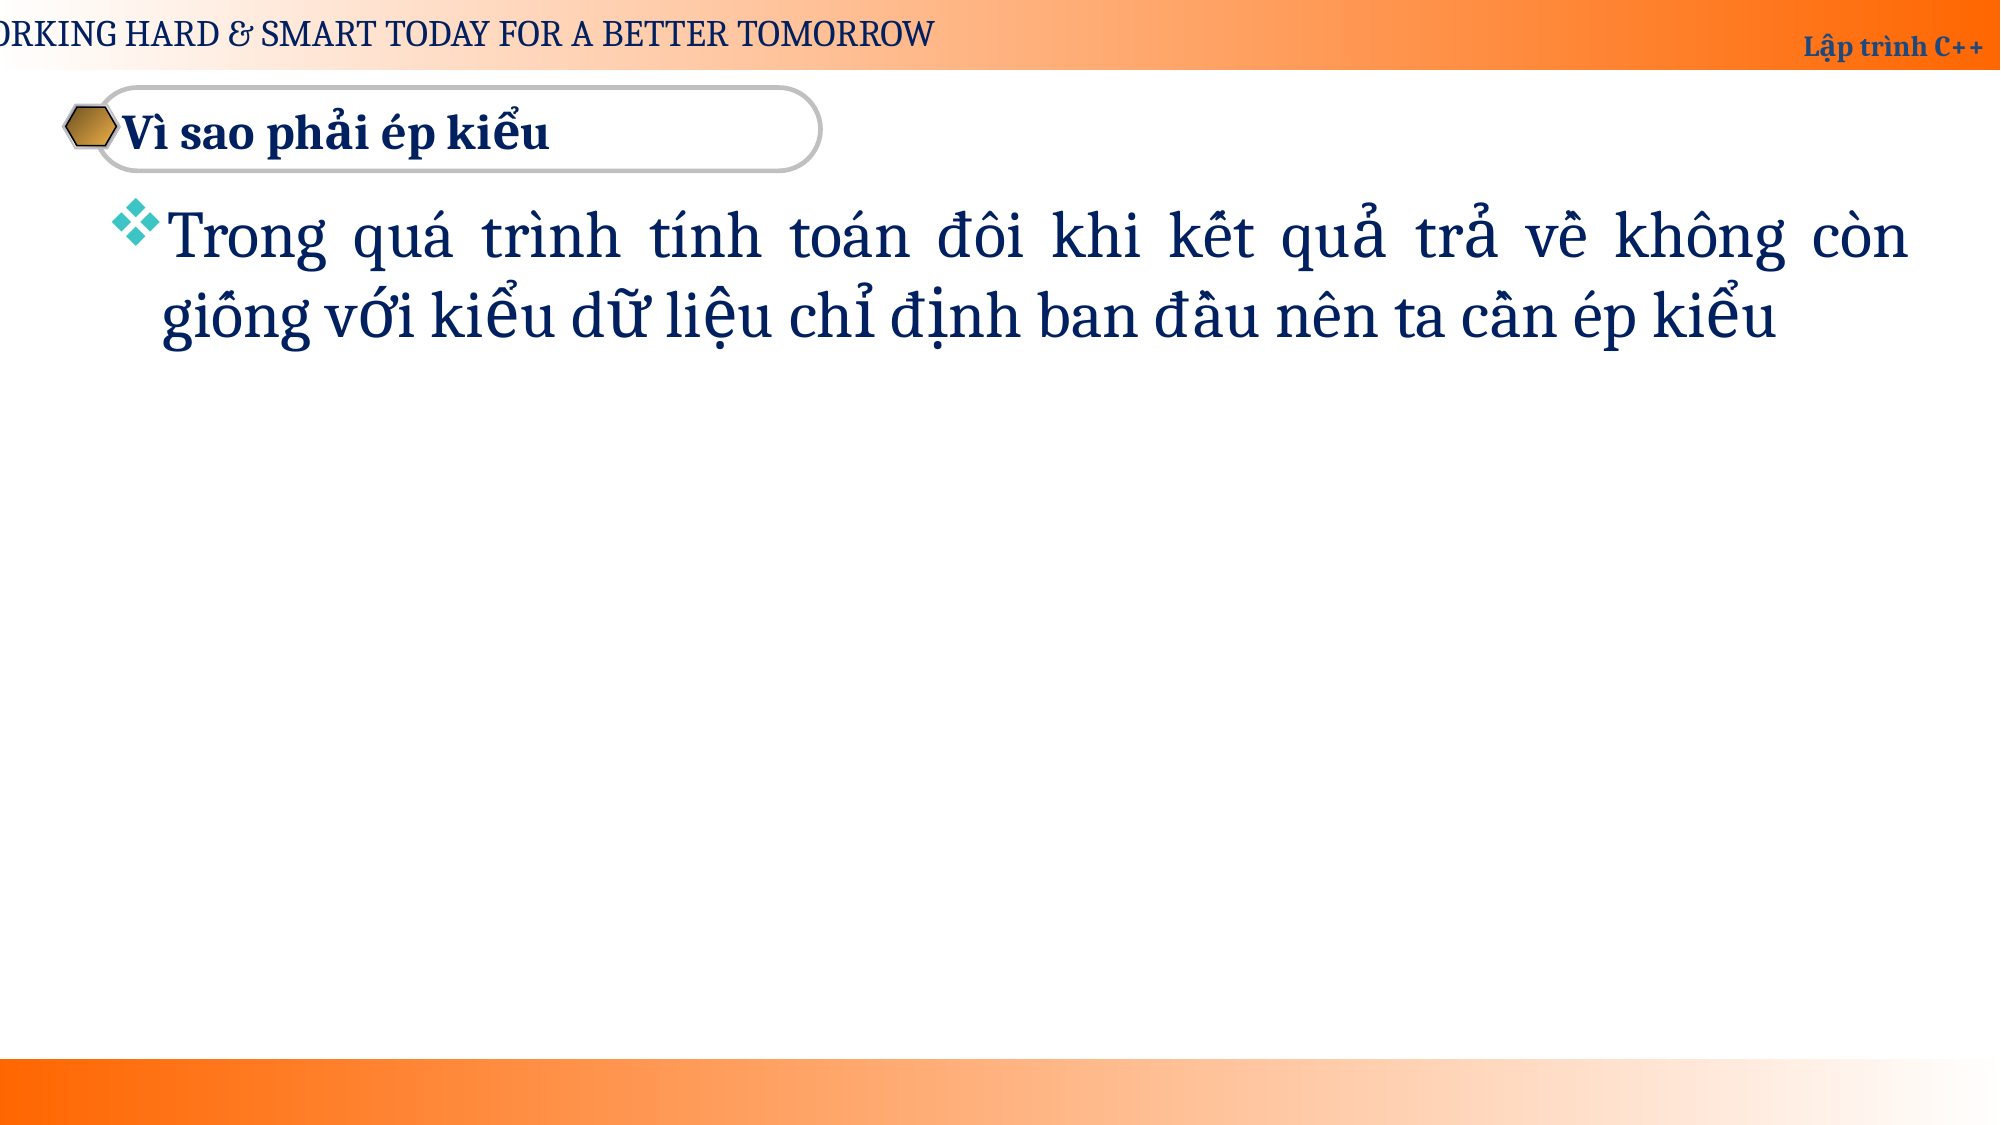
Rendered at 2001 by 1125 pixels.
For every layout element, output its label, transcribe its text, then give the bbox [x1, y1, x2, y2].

text_box Trong quá trình tính toán đôi khi kết quả trả về không còn giống với kiểu dữ liệu chỉ định ban đầu nên ta cần ép kiểu [91, 183, 1925, 1034]
slide_number Trang 2 [1609, 0, 1613, 70]
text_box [62, 87, 821, 172]
